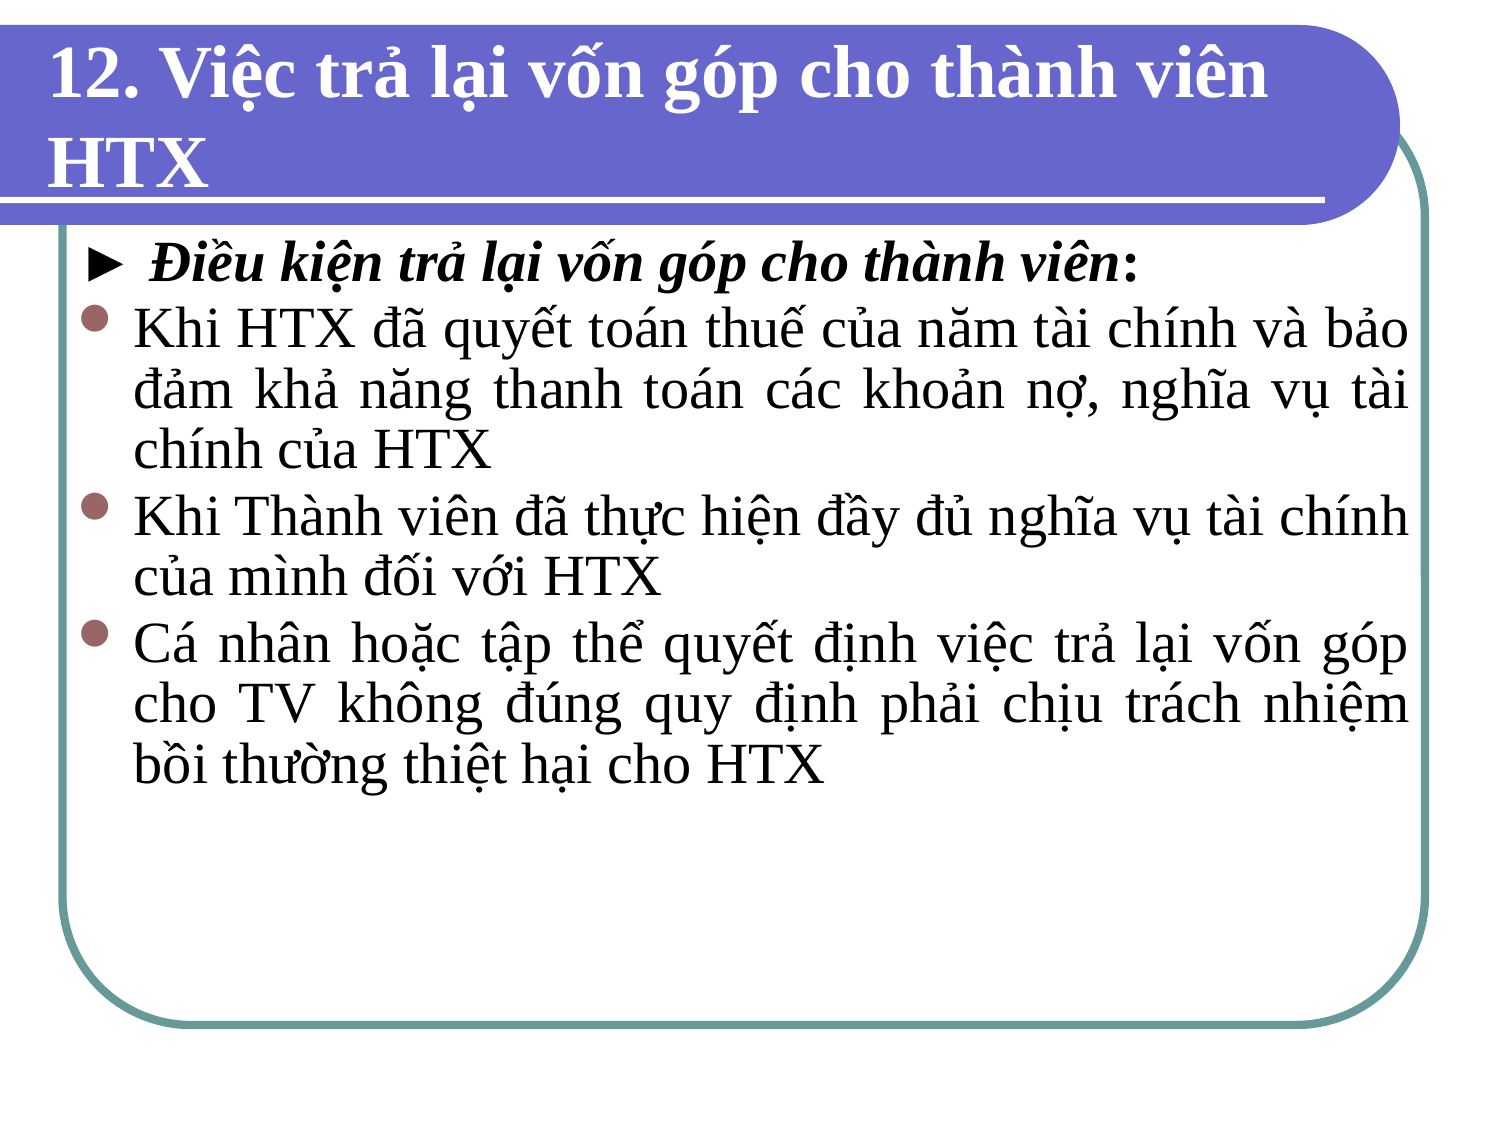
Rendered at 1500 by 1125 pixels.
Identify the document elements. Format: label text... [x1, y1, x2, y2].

title 12. Việc trả lại vốn góp cho thành viên HTX [32, 37, 1347, 188]
list ► Điều kiện trả lại vốn góp cho thành viên: Khi HTX đã quyết toán thuế của năm tài chính và bảo đảm khả năng thanh toán các khoản nợ, nghĩa vụ tài chính của HTX Khi Thành viên đã thực hiện đầy đủ nghĩa vụ tài chính của mình đối với HTX Cá nhân hoặc tập thể quyết định việc trả lại vốn góp cho TV không đúng quy định phải chịu trách nhiệm bồi thường thiệt hại cho HTX [62, 224, 1425, 1038]
